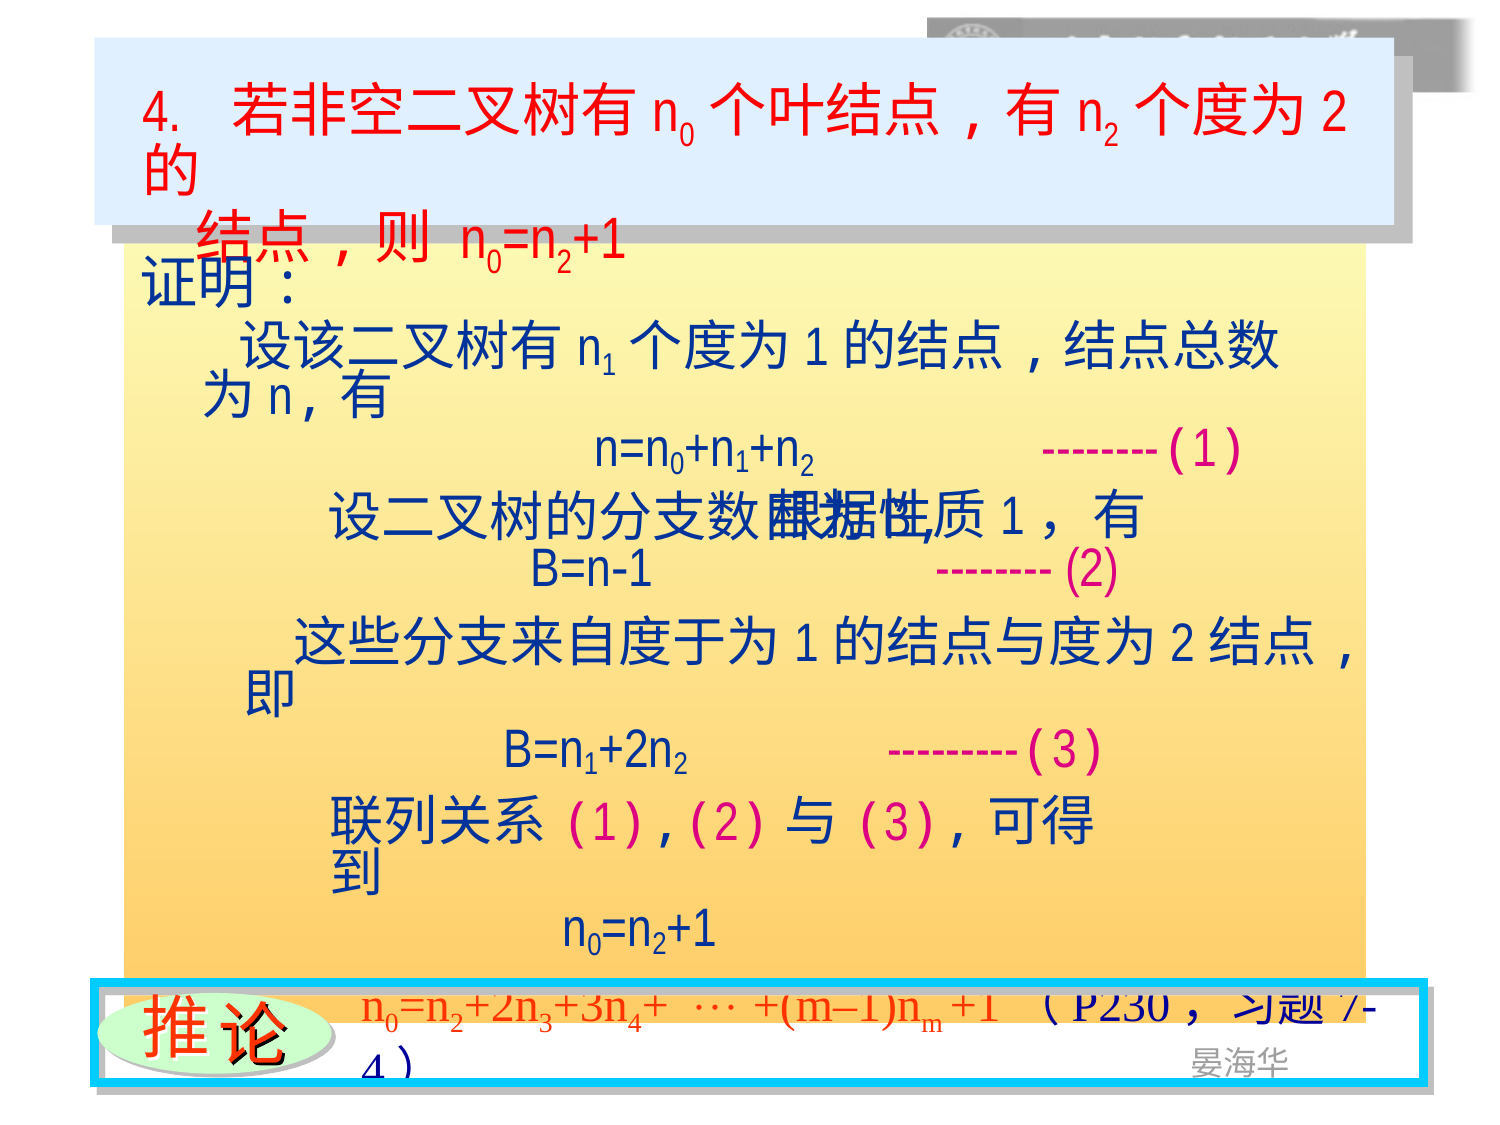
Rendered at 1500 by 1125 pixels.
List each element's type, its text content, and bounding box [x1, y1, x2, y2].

text_box 证明: 设该二叉树有n1个度为1的结点,结点总数 为n,有 n=n0+n1+n2 --------(1) [125, 246, 1350, 485]
text_box 根据性质1，有 B=n-1 -------- (2) [191, 485, 1500, 605]
text_box 这些分支来自度于为1的结点与度为2结点, 即 B=n1+2n2 ---------(3) [228, 612, 1370, 786]
text_box 联列关系(1),(2)与(3),可得到 n0=n2+1 [315, 791, 1144, 966]
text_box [93, 981, 1424, 1083]
picture [927, 0, 1500, 102]
text_box 设二叉树的分支数目为B, [312, 474, 1007, 485]
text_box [93, 37, 1406, 226]
